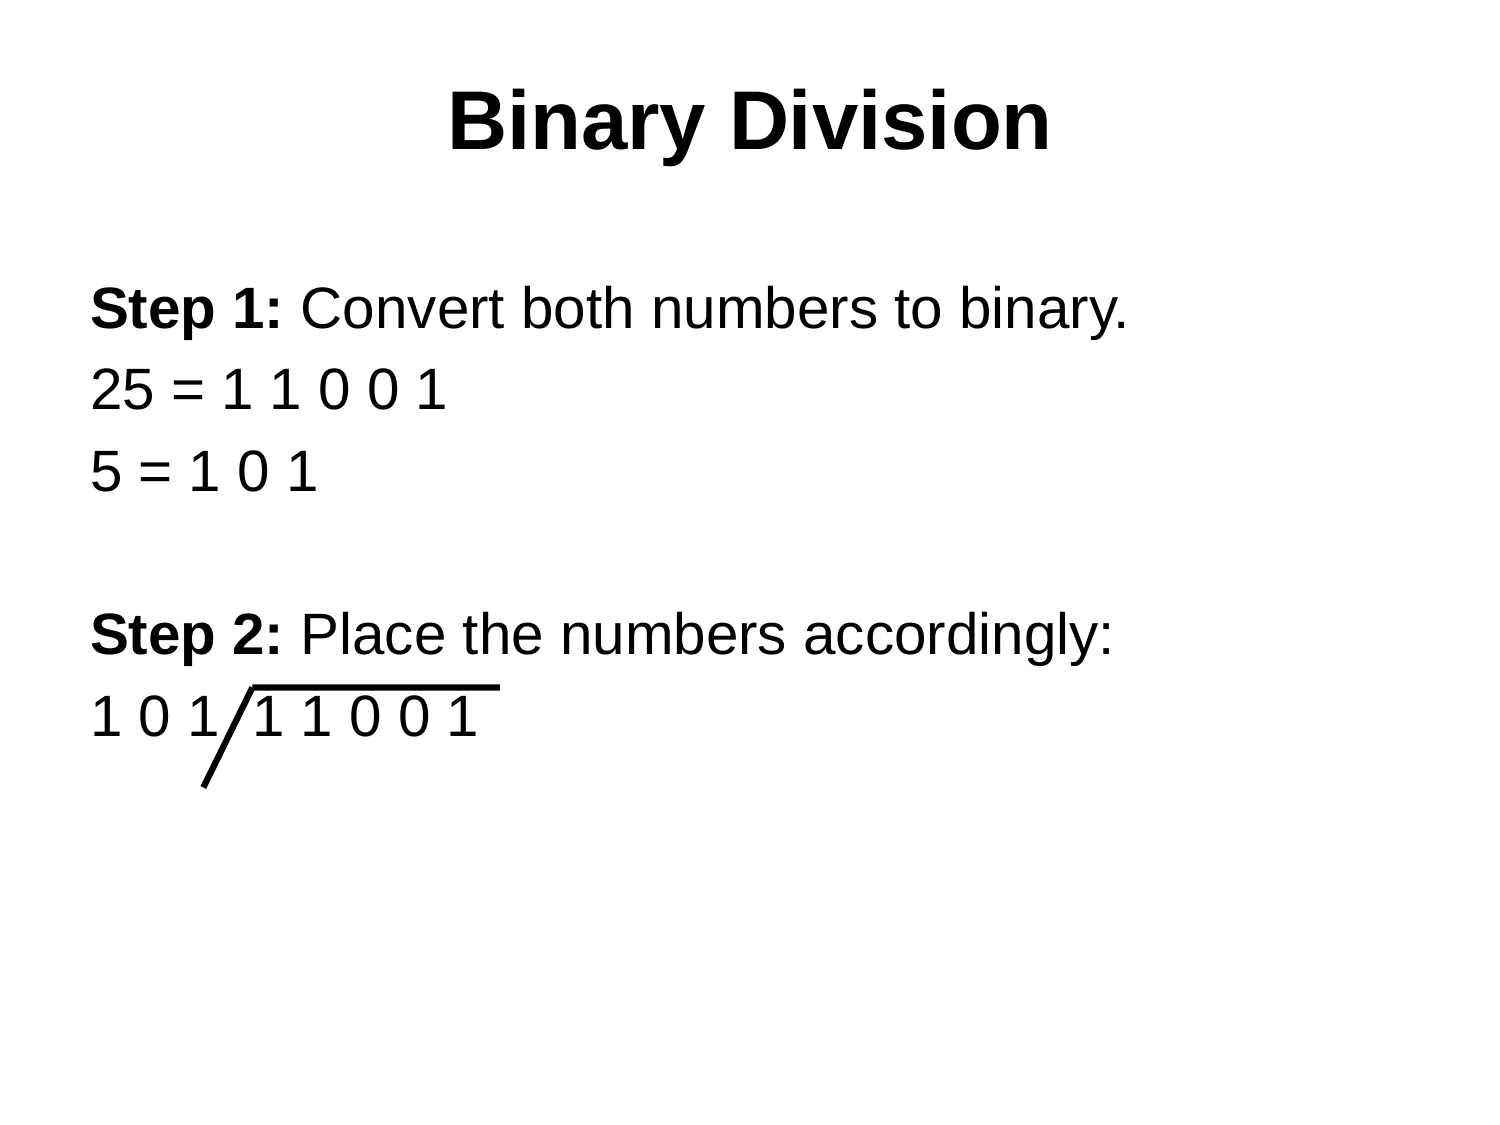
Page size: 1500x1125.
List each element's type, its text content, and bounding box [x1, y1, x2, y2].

list Step 1: Convert both numbers to binary. 25 = 1 1 0 0 1 5 = 1 0 1 Step 2: Place the numbers accordingly: 1 0 1 1 1 0 0 1 [75, 262, 1425, 1005]
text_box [203, 687, 501, 788]
title Binary Division [75, 45, 1425, 188]
